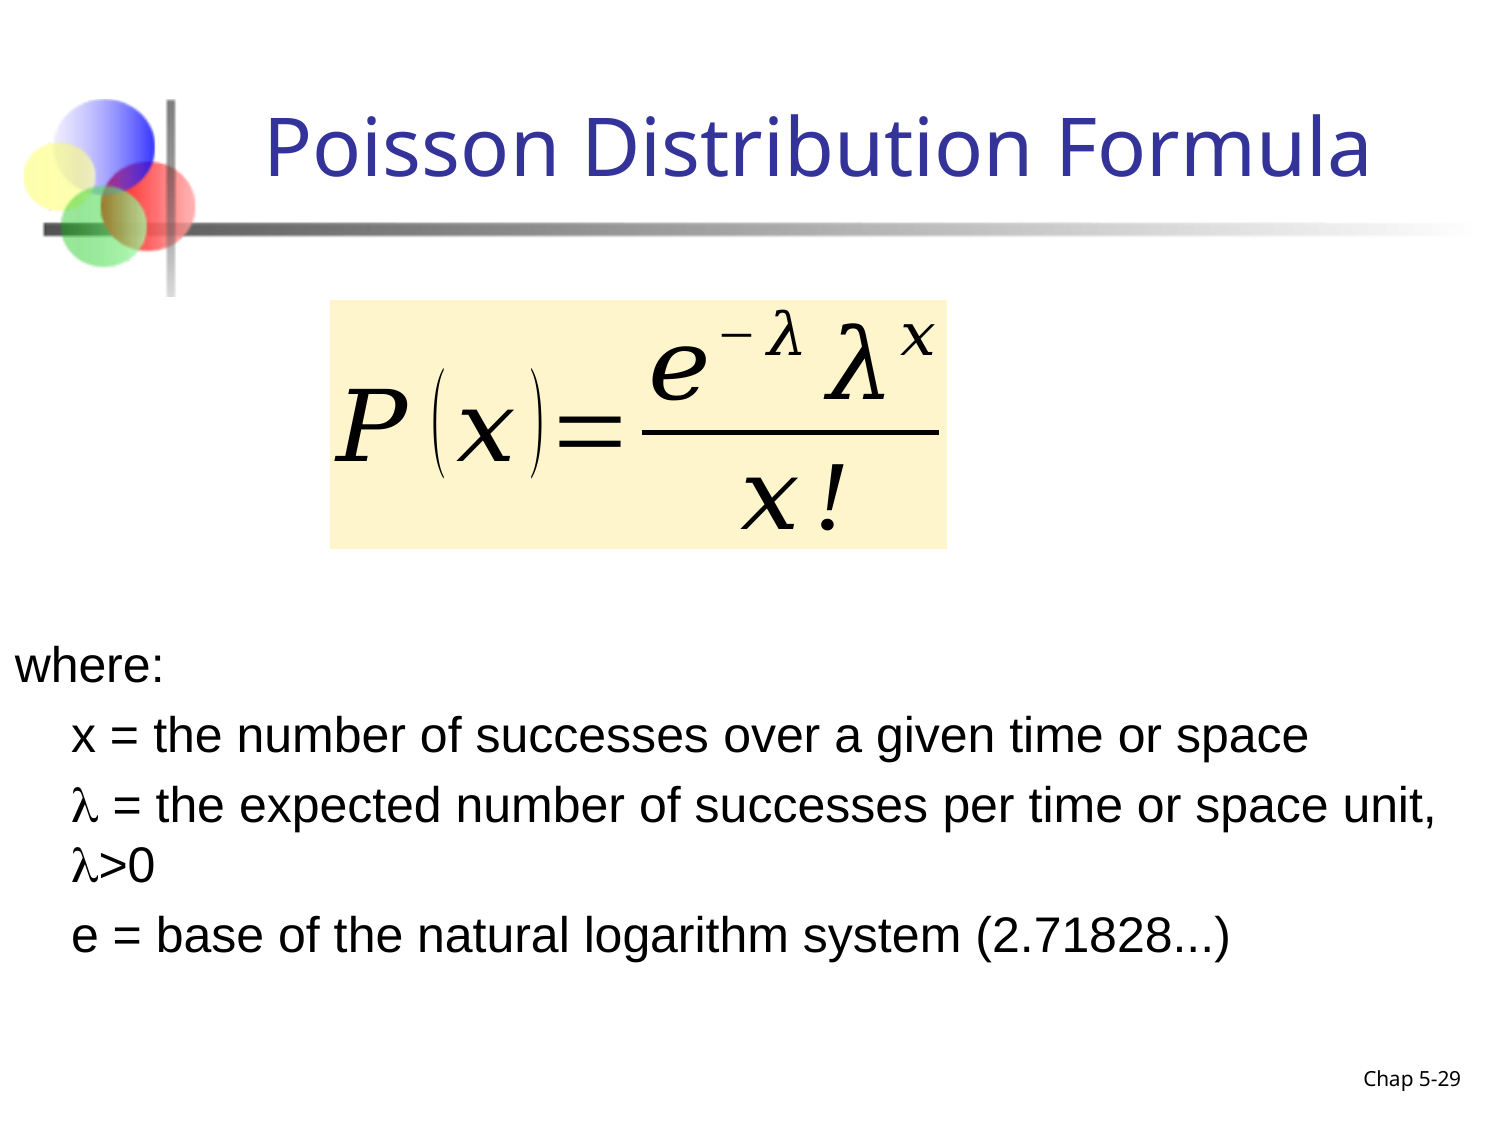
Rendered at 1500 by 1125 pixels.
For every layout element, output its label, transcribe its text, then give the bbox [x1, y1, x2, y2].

title Poisson Distribution Formula [212, 75, 1425, 200]
picture [24, 99, 1475, 297]
slide_number Chap 5-29 [1162, 1050, 1475, 1101]
text_box where: x = the number of successes over a given time or space  = the expected number of successes per time or space unit, >0 e = base of the natural logarithm system (2.71828...) [0, 624, 1500, 1025]
